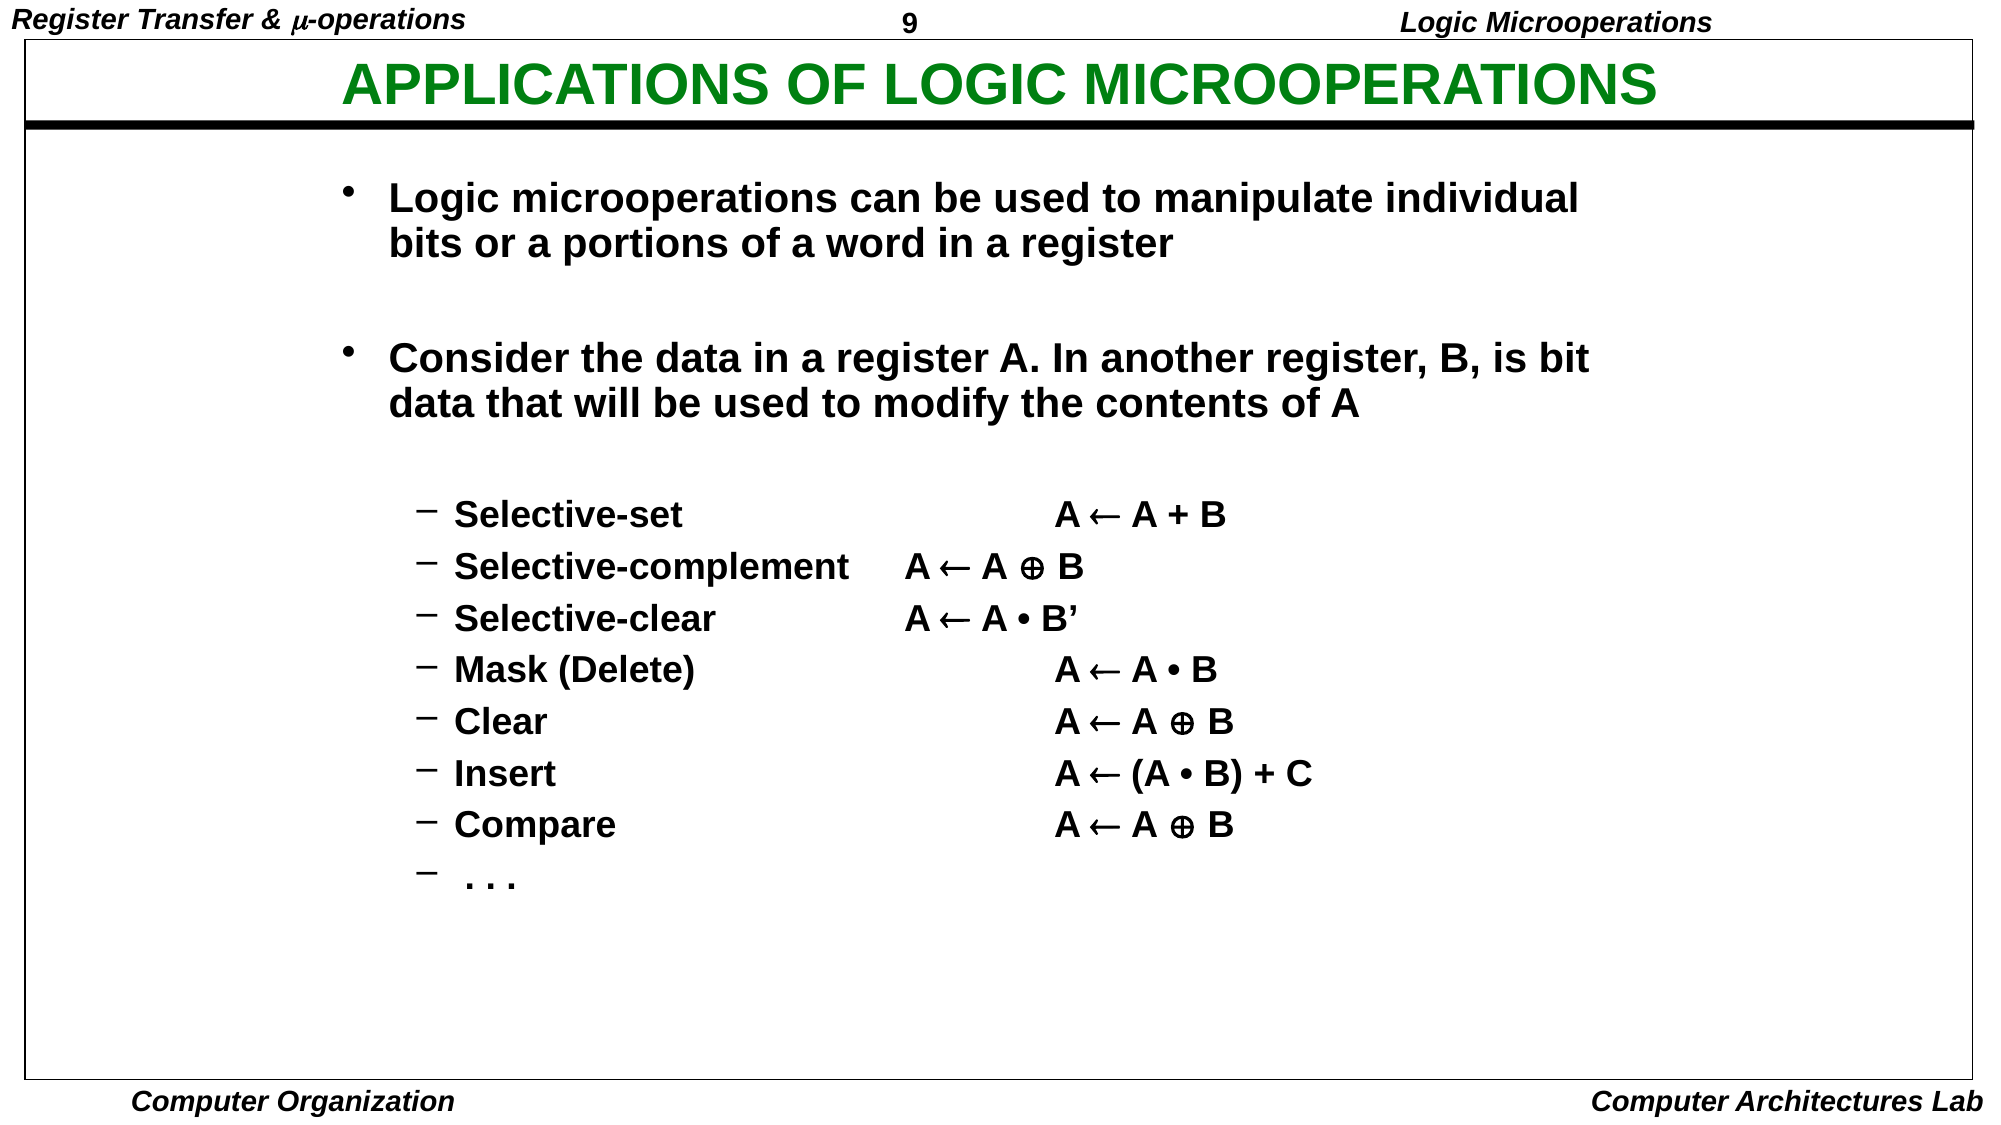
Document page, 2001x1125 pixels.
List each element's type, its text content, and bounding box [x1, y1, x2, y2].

text_box Logic Microoperations [1384, 0, 1728, 46]
list Logic microoperations can be used to manipulate individual bits or a portions of a word in a register Consider the data in a register A. In another register, B, is bit data that will be used to modify the contents of A Selective-set A  A + B Selective-complement A  A  B Selective-clear A  A • B’ Mask (Delete) A  A • B Clear A  A  B Insert A  (A • B) + C Compare A  A  B . . . [326, 168, 1621, 1062]
title APPLICATIONS OF LOGIC MICROOPERATIONS [249, 49, 1750, 122]
